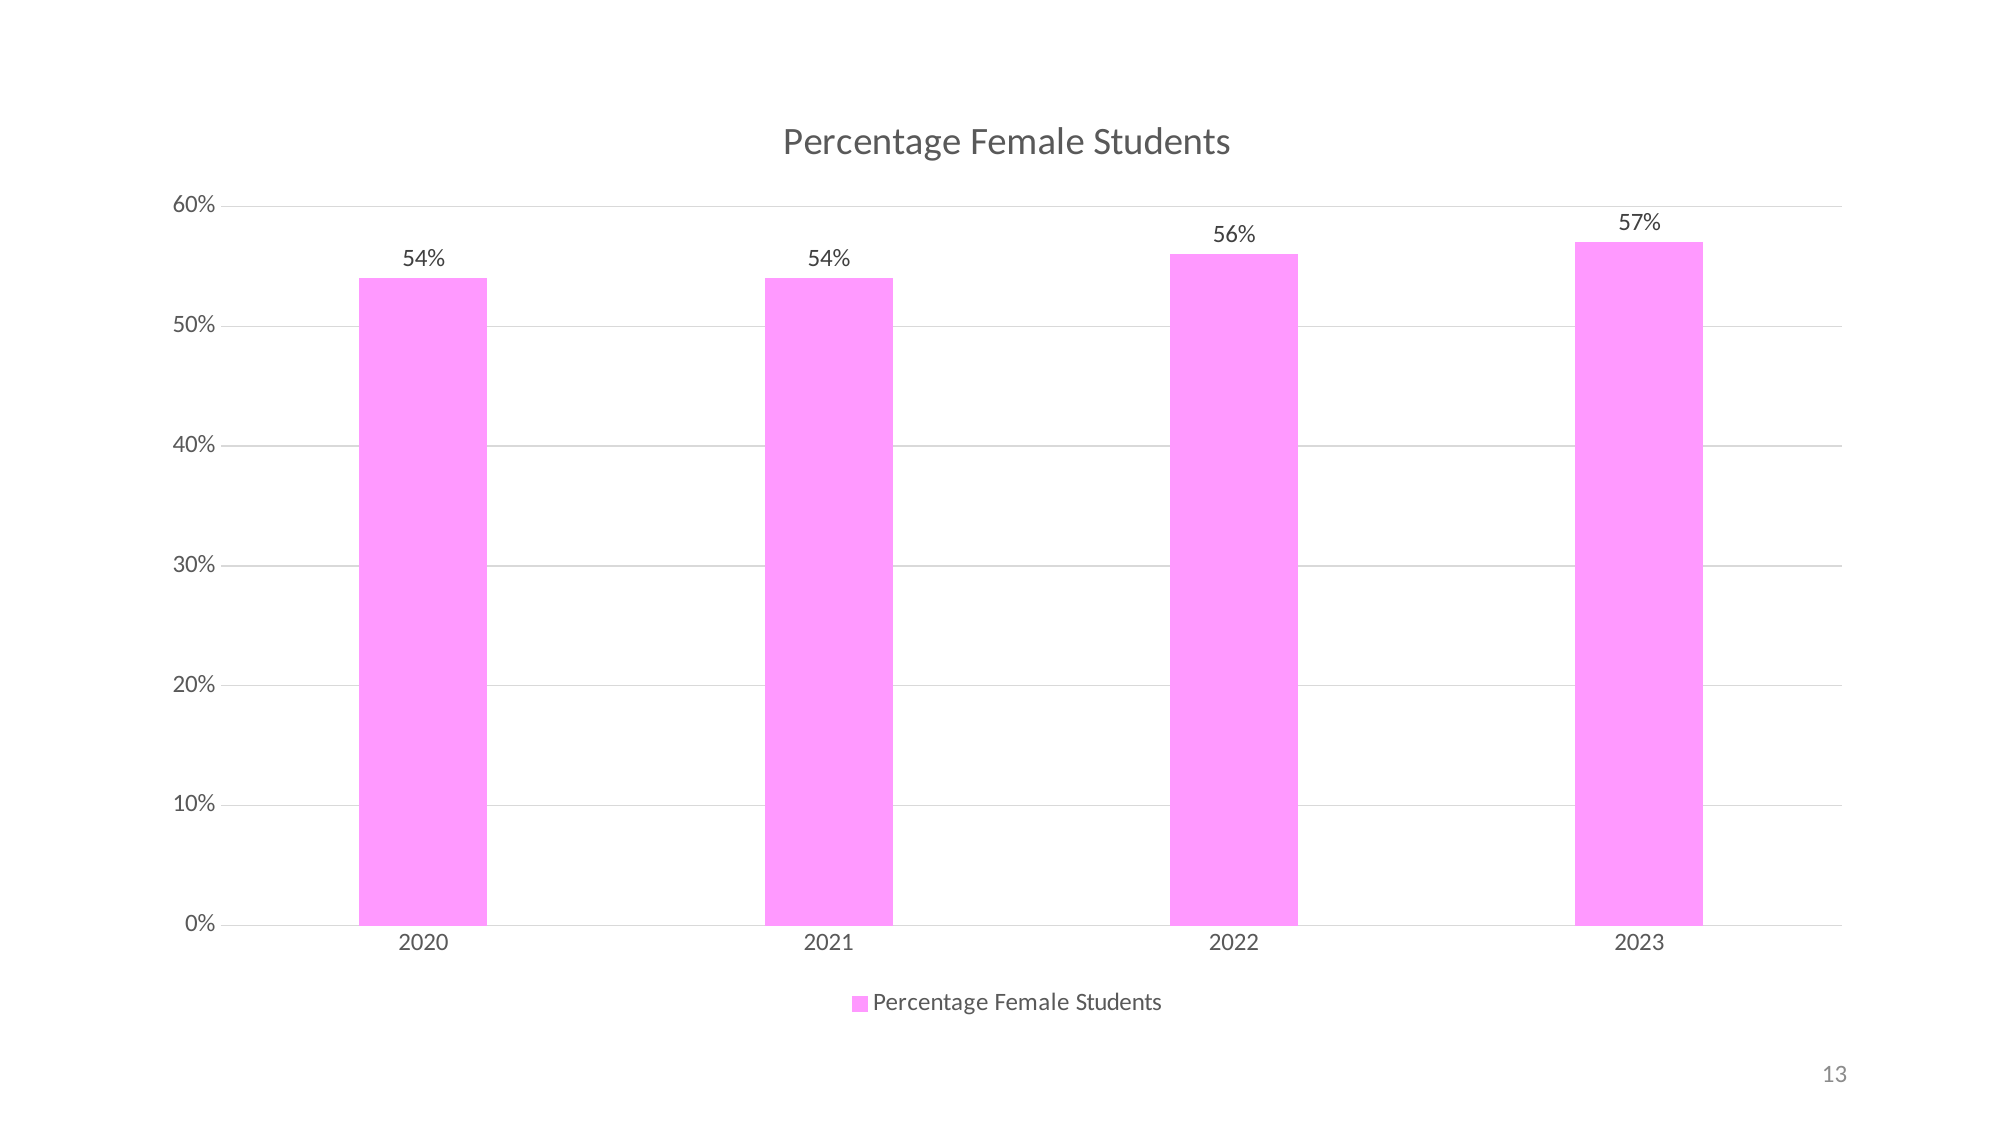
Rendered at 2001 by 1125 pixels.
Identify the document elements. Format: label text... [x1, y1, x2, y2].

slide_number 13 [1412, 1042, 1863, 1103]
chart [137, 86, 1877, 1023]
